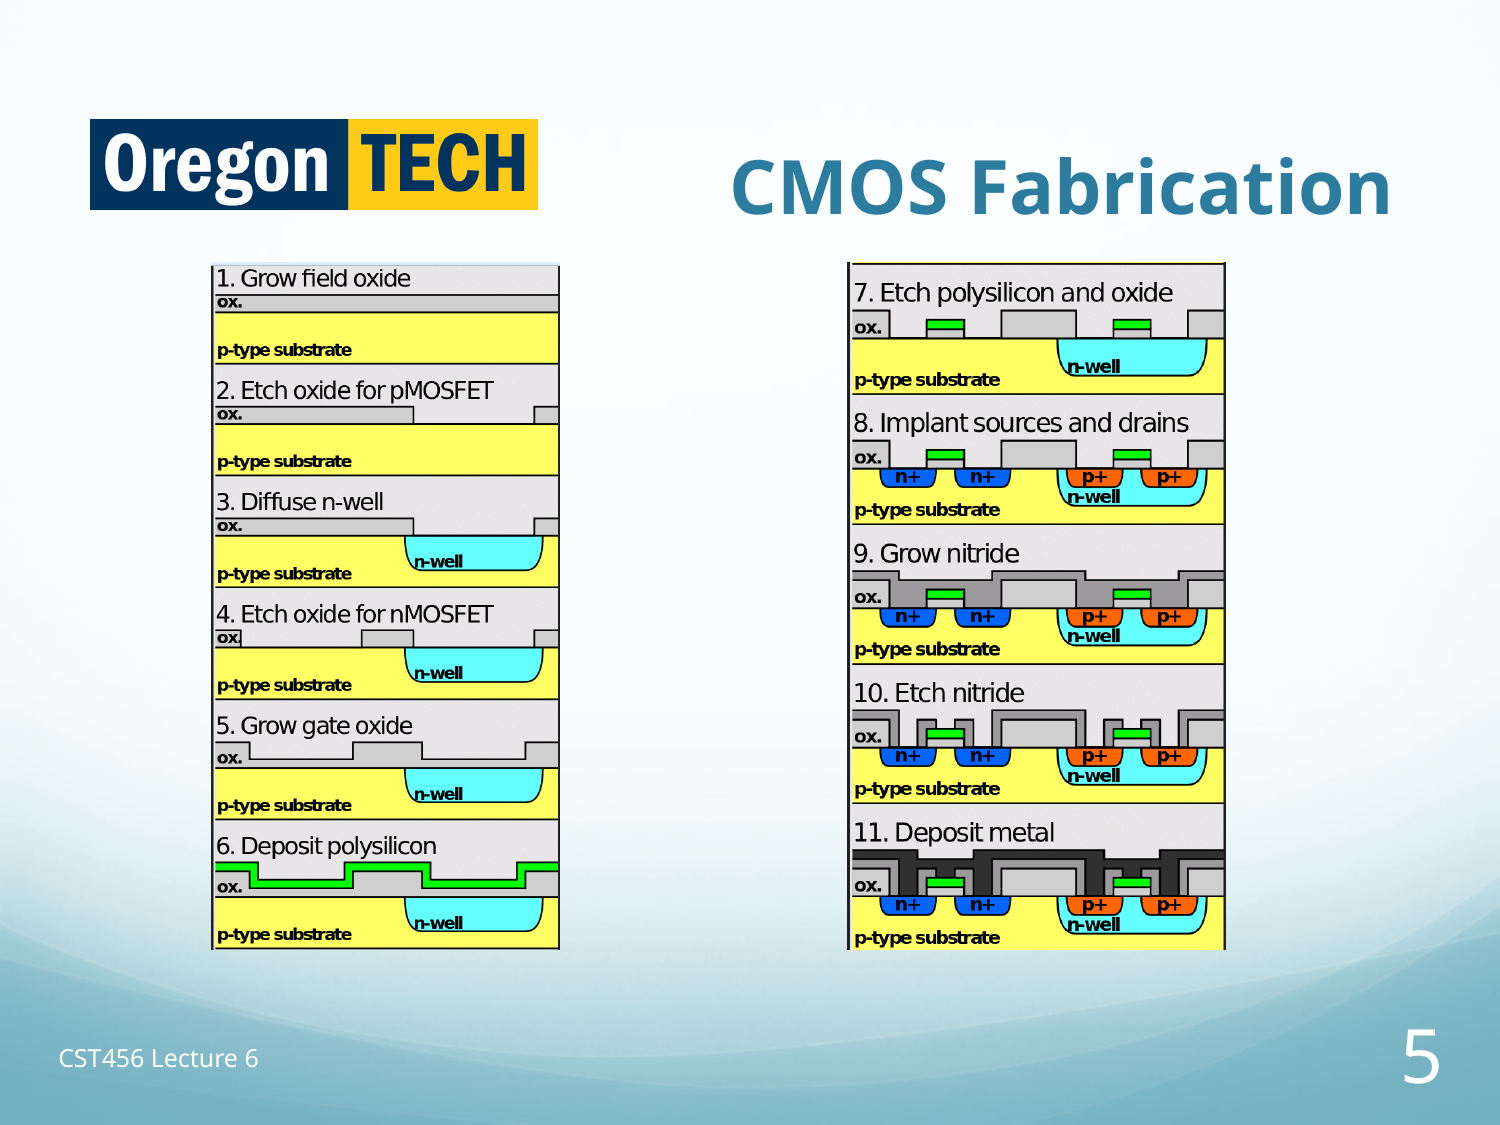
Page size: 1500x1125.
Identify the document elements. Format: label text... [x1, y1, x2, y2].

slide_number 5 [1295, 1029, 1459, 1090]
footer CST456 Lecture 6 [43, 1029, 838, 1090]
picture [89, 119, 538, 211]
title CMOS Fabrication [90, 17, 1410, 237]
picture [211, 261, 560, 951]
picture [847, 261, 1226, 951]
